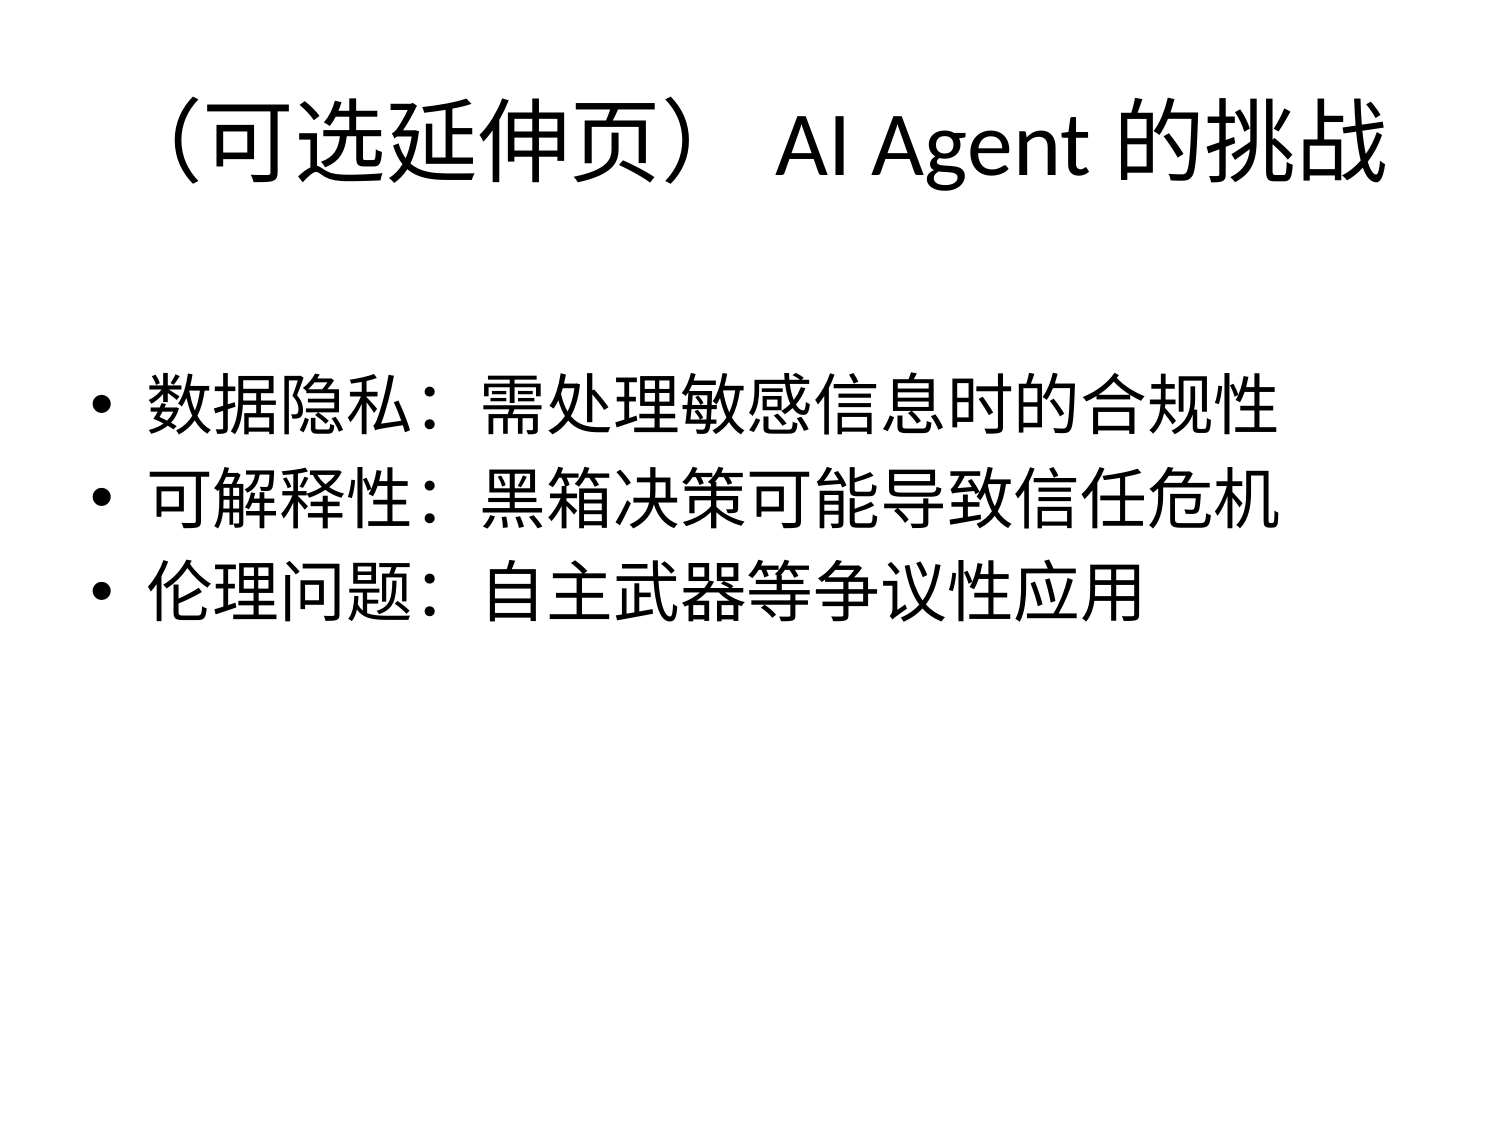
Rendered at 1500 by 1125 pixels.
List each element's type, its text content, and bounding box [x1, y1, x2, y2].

title （可选延伸页）AI Agent的挑战 [75, 45, 1425, 233]
list 数据隐私：需处理敏感信息时的合规性 可解释性：黑箱决策可能导致信任危机 伦理问题：自主武器等争议性应用 [75, 262, 1425, 1005]
